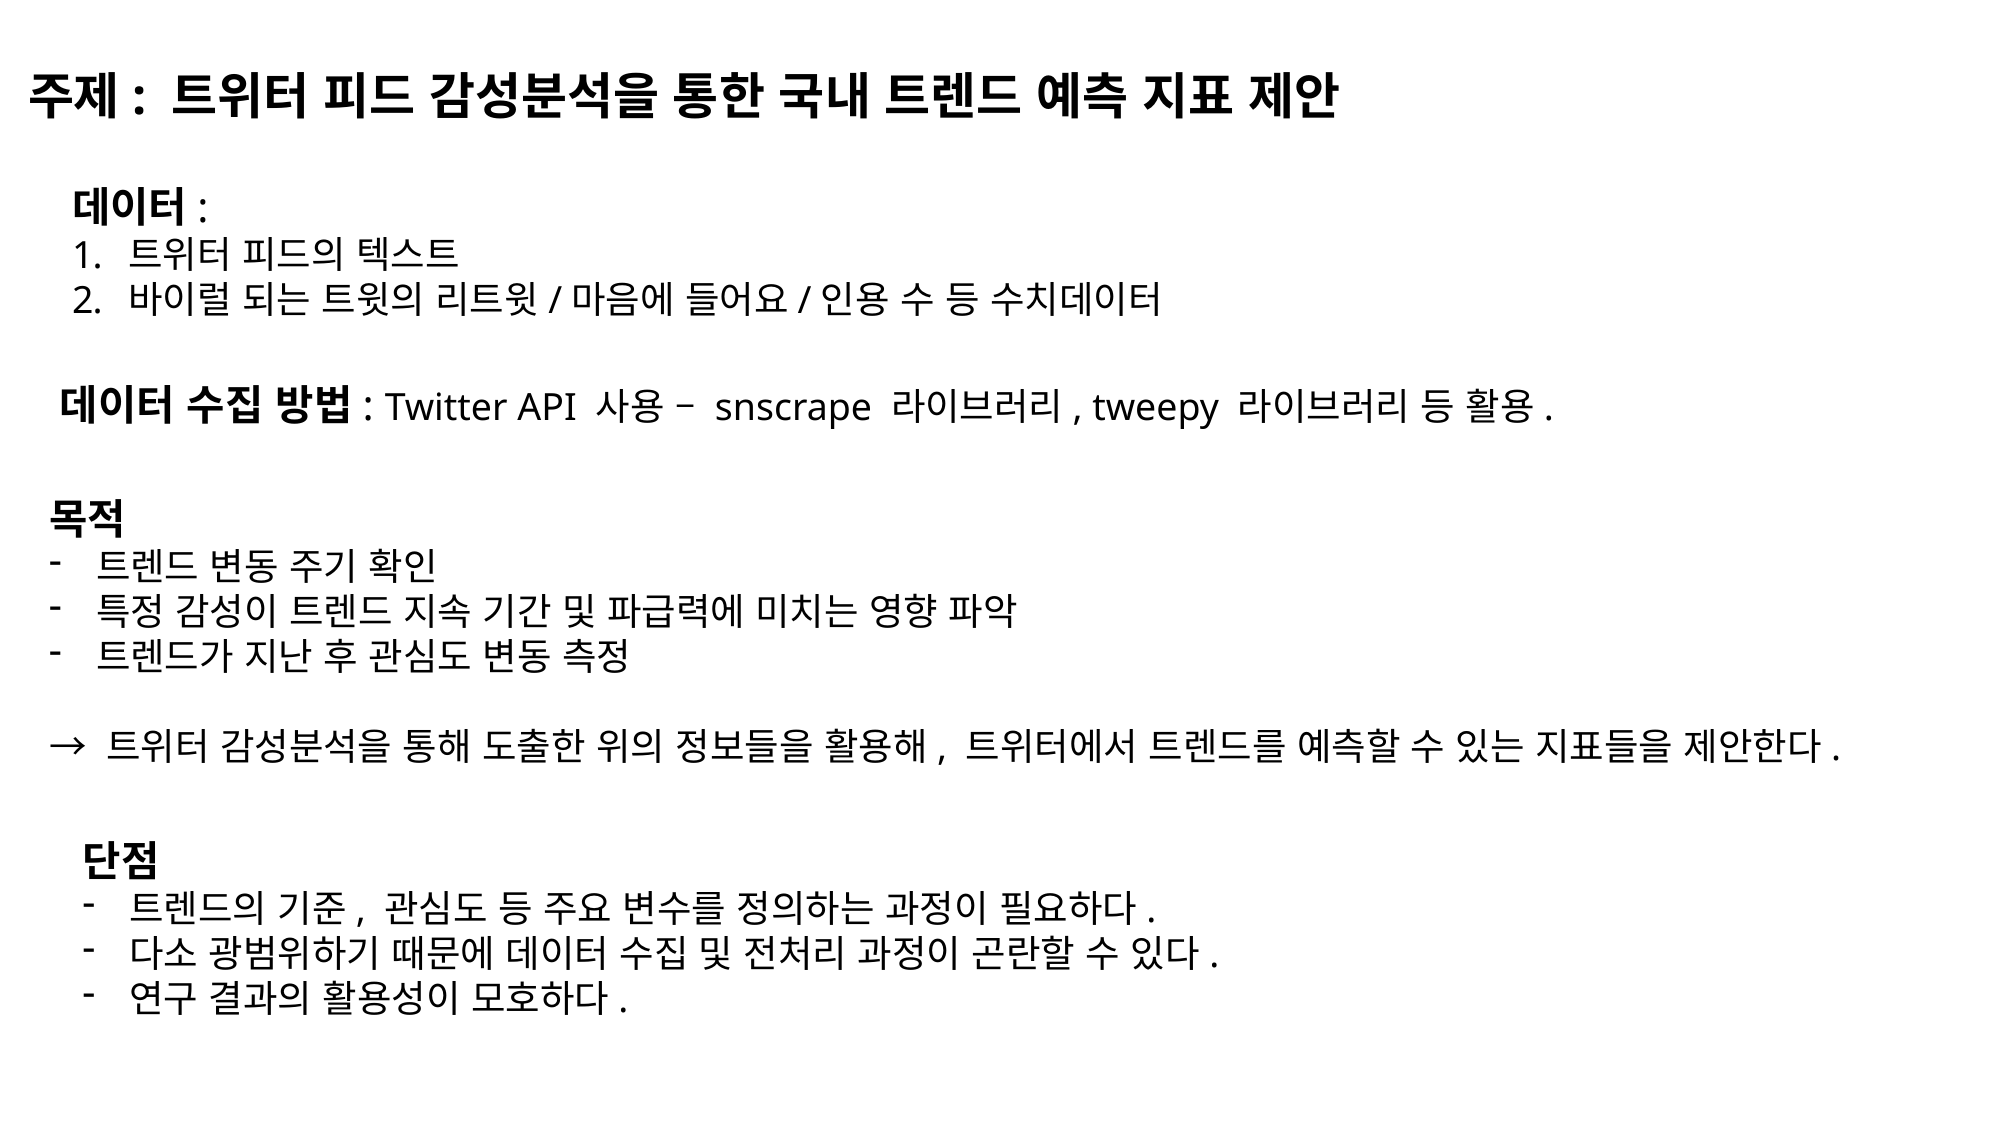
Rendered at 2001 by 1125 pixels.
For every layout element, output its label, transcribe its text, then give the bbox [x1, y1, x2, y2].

text_box 데이터 수집 방법: Twitter API 사용 – snscrape 라이브러리, tweepy 라이브러리 등 활용. [45, 371, 1569, 437]
text_box 목적 트렌드 변동 주기 확인 특정 감성이 트렌드 지속 기간 및 파급력에 미치는 영향 파악 트렌드가 지난 후 관심도 변동 측정 → 트위터 감성분석을 통해 도출한 위의 정보들을 활용해, 트위터에서 트렌드를 예측할 수 있는 지표들을 제안한다. [34, 485, 1856, 776]
text_box 데이터: 트위터 피드의 텍스트 바이럴 되는 트윗의 리트윗/마음에 들어요/인용 수 등 수치데이터 [57, 173, 1178, 329]
text_box 주제: 트위터 피드 감성분석을 통한 국내 트렌드 예측 지표 제안 [13, 57, 1357, 133]
text_box 단점 트렌드의 기준, 관심도 등 주요 변수를 정의하는 과정이 필요하다. 다소 광범위하기 때문에 데이터 수집 및 전처리 과정이 곤란할 수 있다. 연구 결과의 활용성이 모호하다. [67, 827, 1235, 1027]
